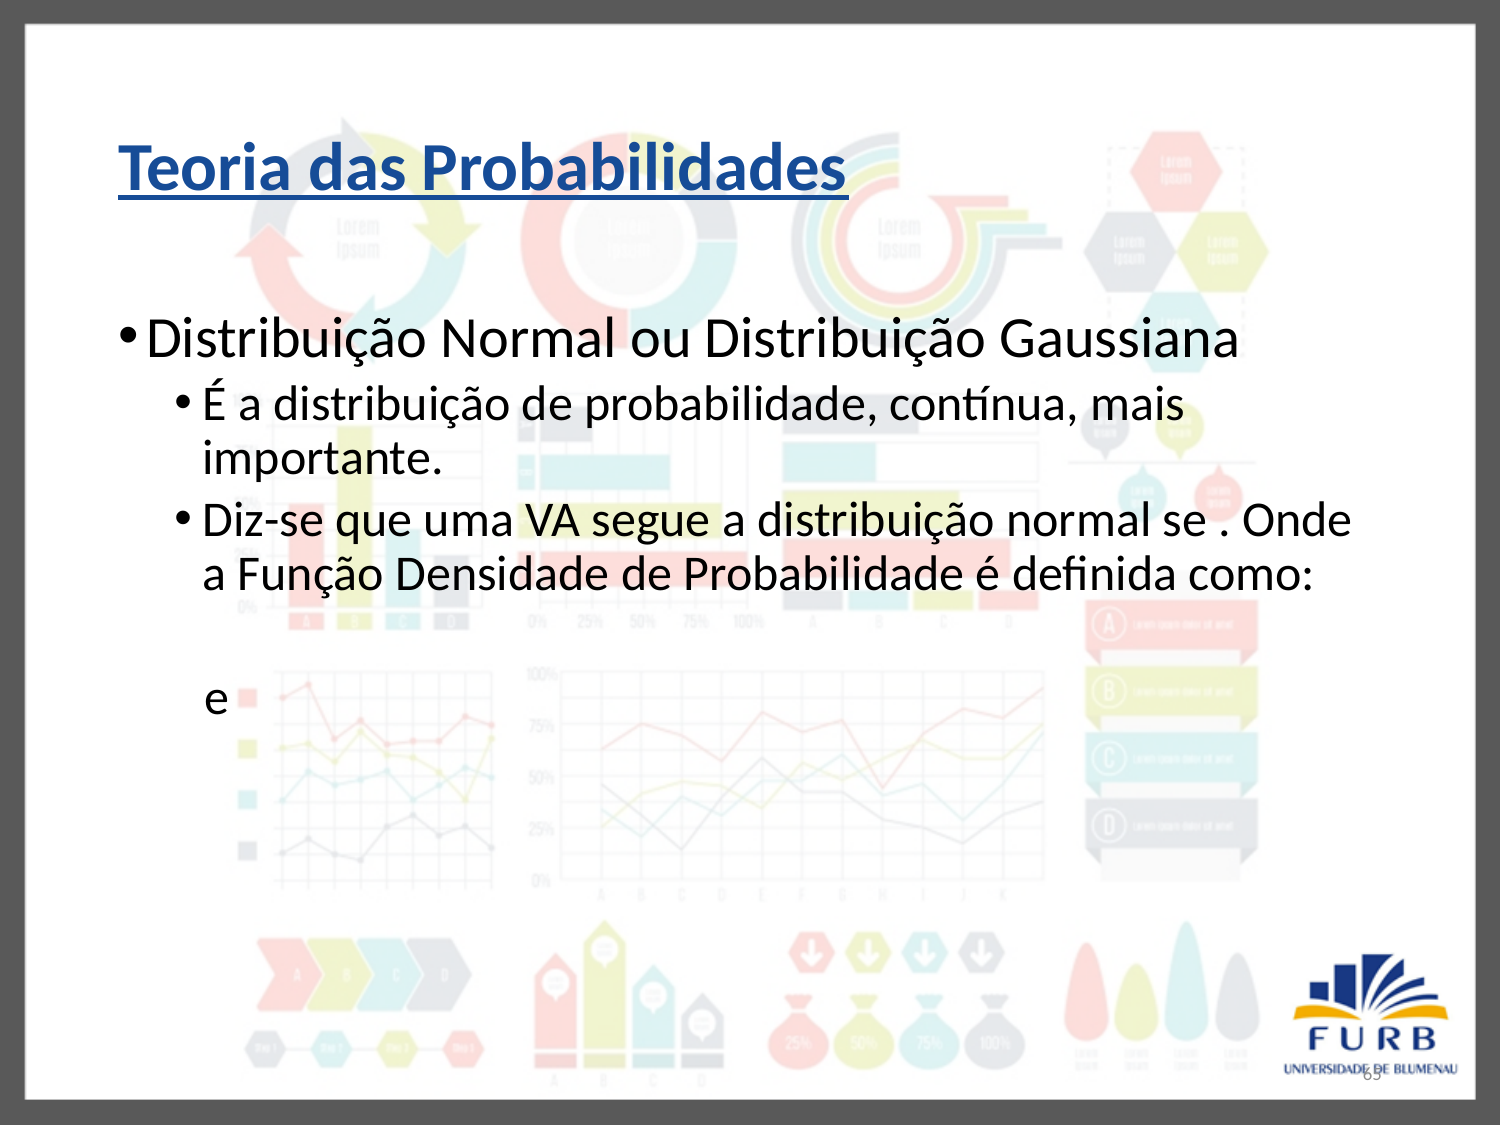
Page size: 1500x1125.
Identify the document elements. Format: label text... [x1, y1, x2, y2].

title Teoria das Probabilidades [103, 59, 1397, 278]
picture [0, 0, 1500, 1125]
slide_number 65 [1059, 1042, 1397, 1103]
